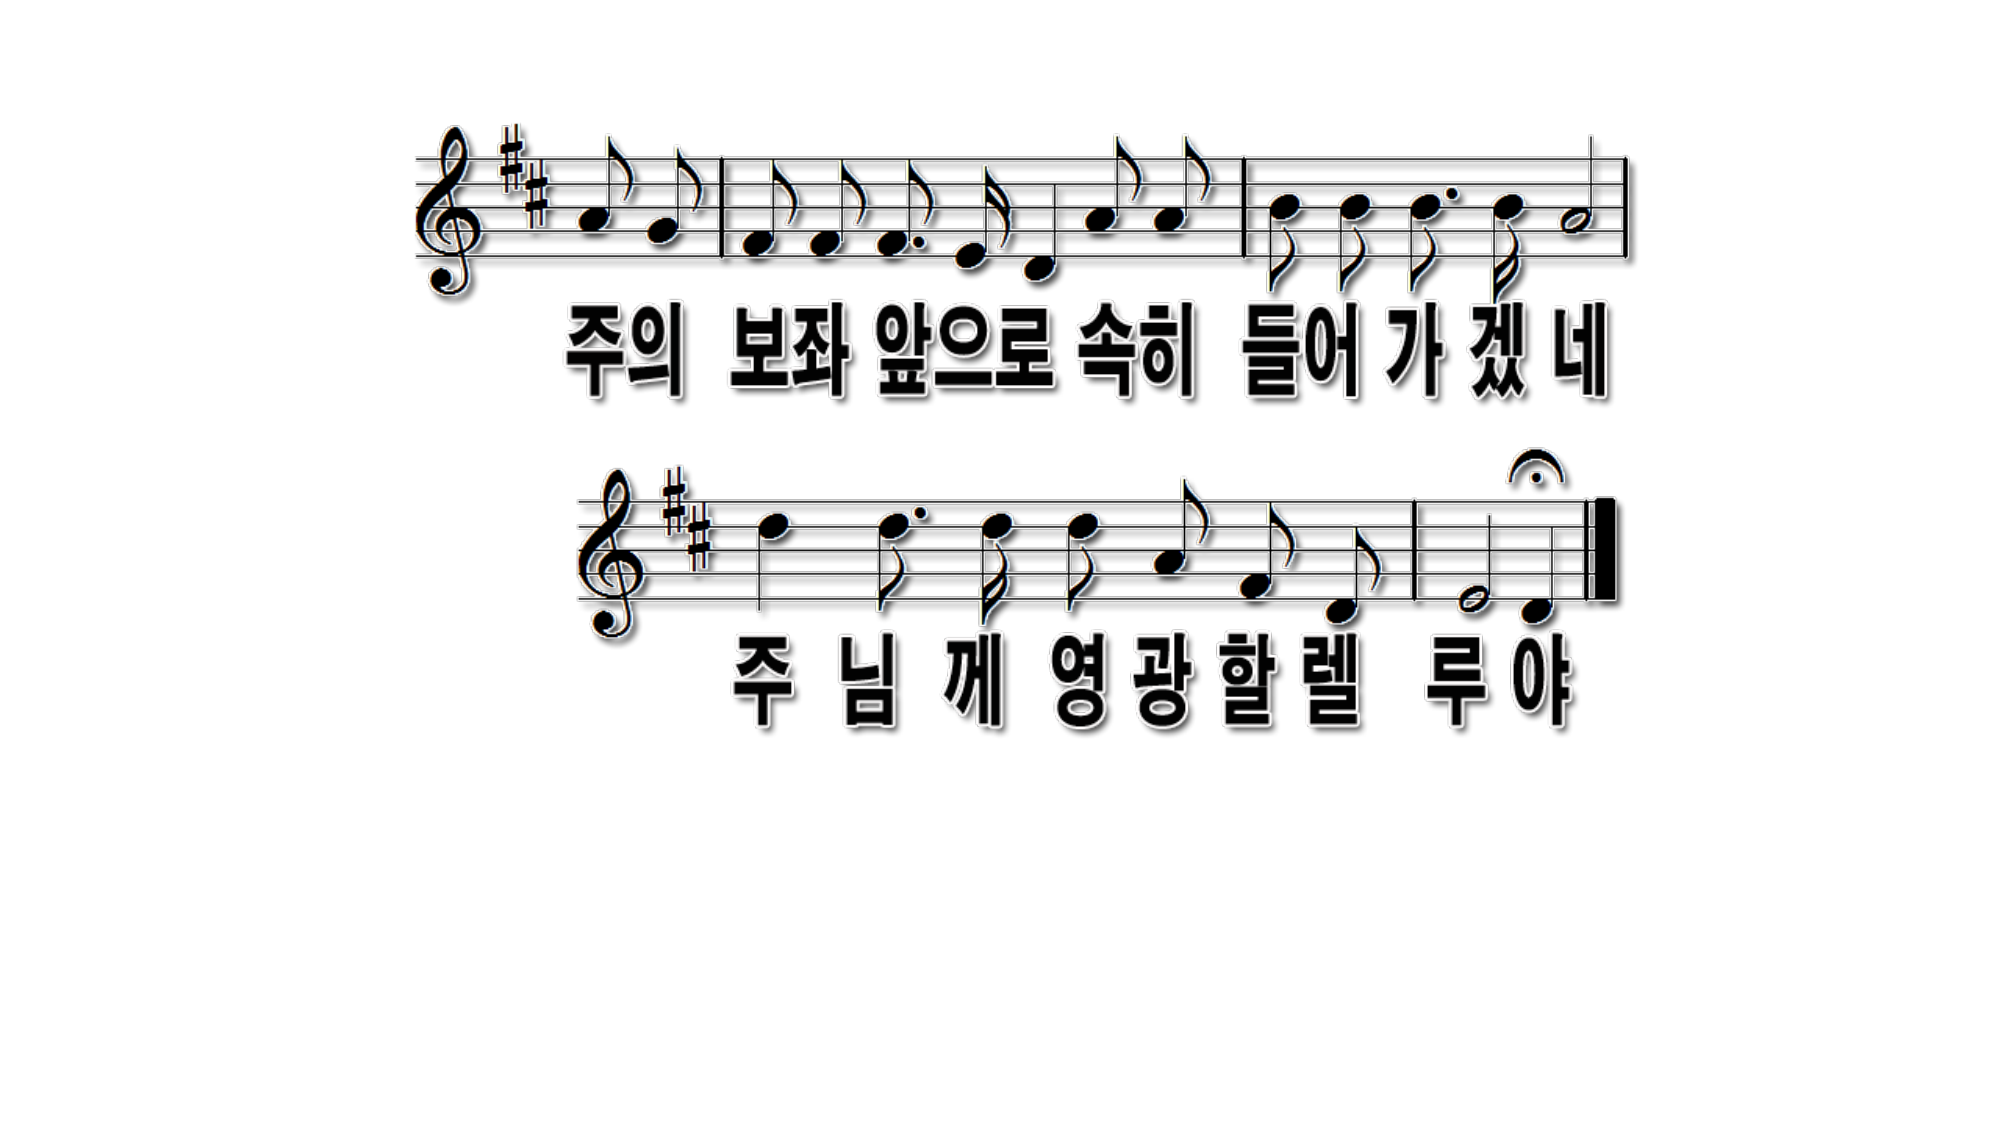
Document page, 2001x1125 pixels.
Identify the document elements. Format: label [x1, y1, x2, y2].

picture [249, 0, 1750, 938]
